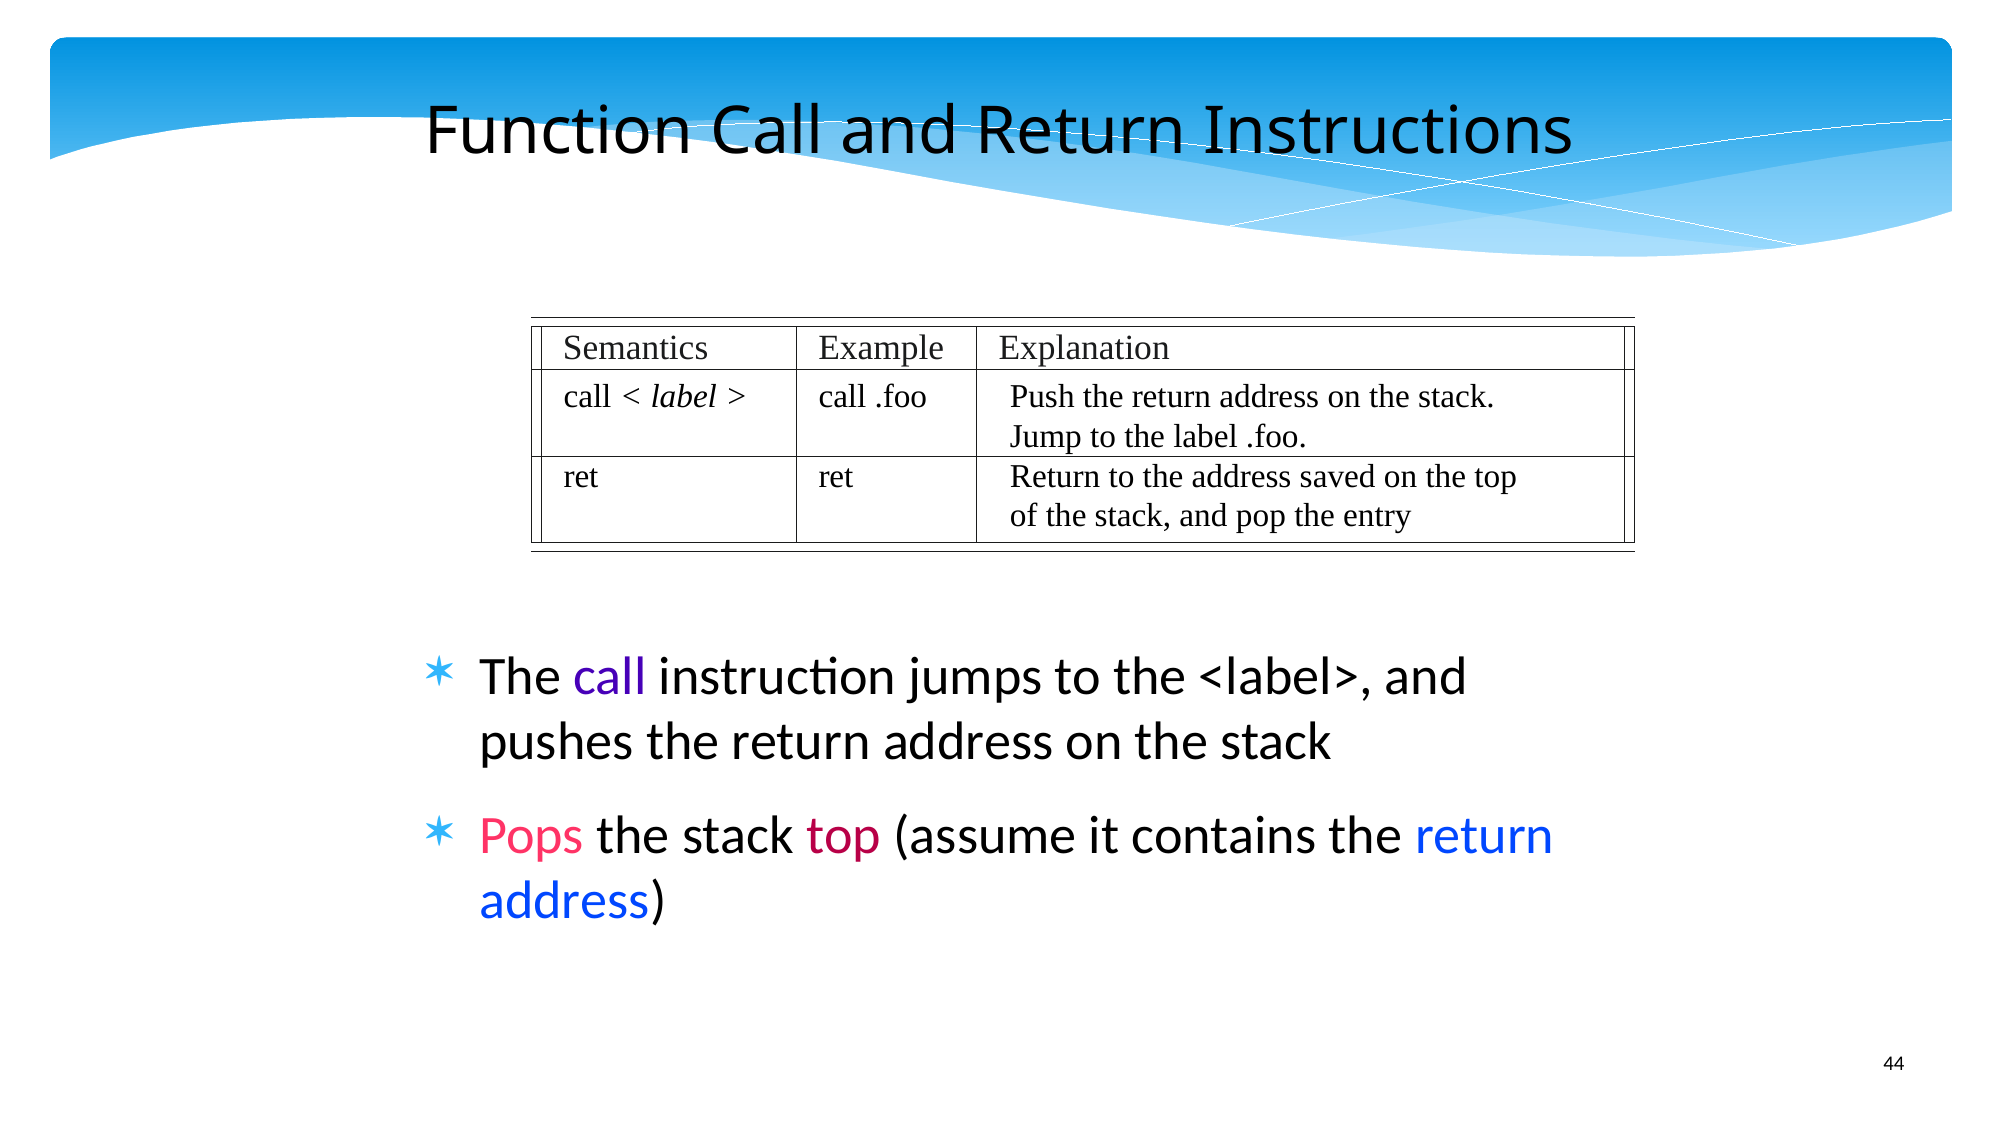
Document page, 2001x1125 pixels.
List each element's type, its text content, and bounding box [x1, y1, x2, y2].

list The call instruction jumps to the <label>, and pushes the return address on the stack Pops the stack top (assume it contains the return address) [408, 639, 1625, 950]
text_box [526, 312, 1640, 558]
title Function Call and Return Instructions [391, 50, 1609, 204]
